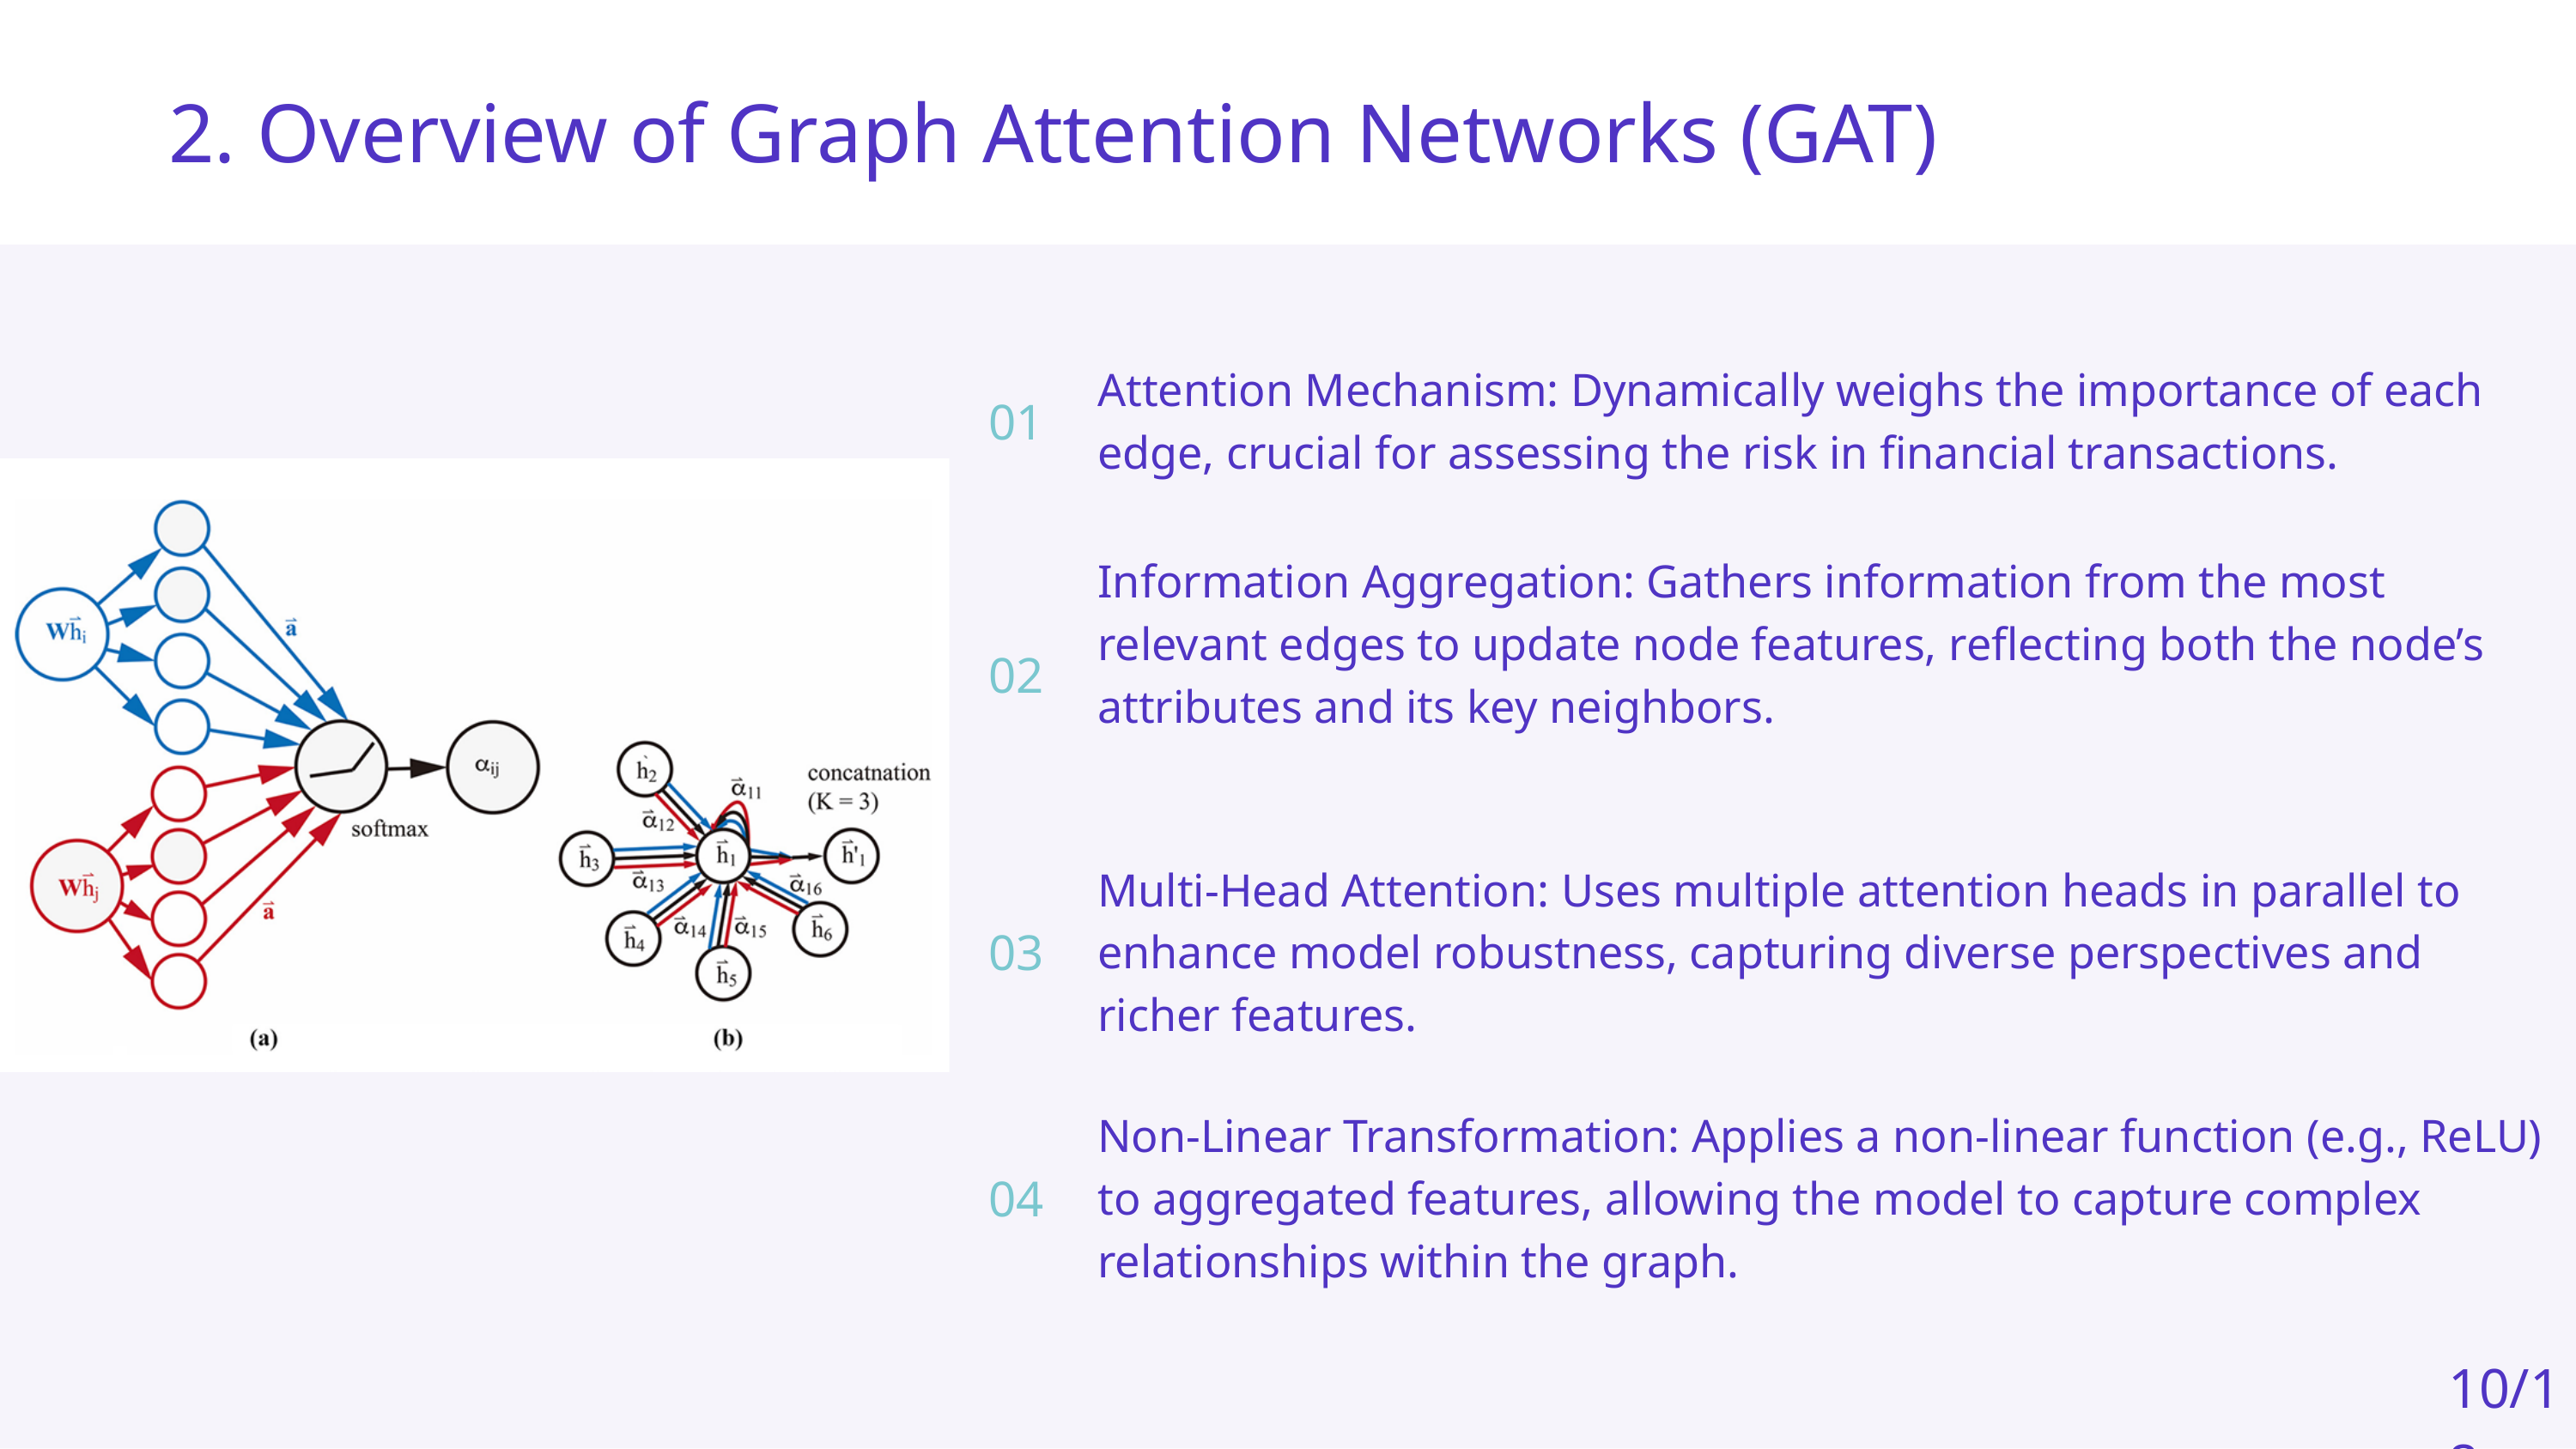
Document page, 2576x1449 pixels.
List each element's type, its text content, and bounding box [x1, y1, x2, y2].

text_box 2. Overview of Graph Attention Networks (GAT) [74, 66, 2033, 179]
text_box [0, 244, 2576, 1449]
